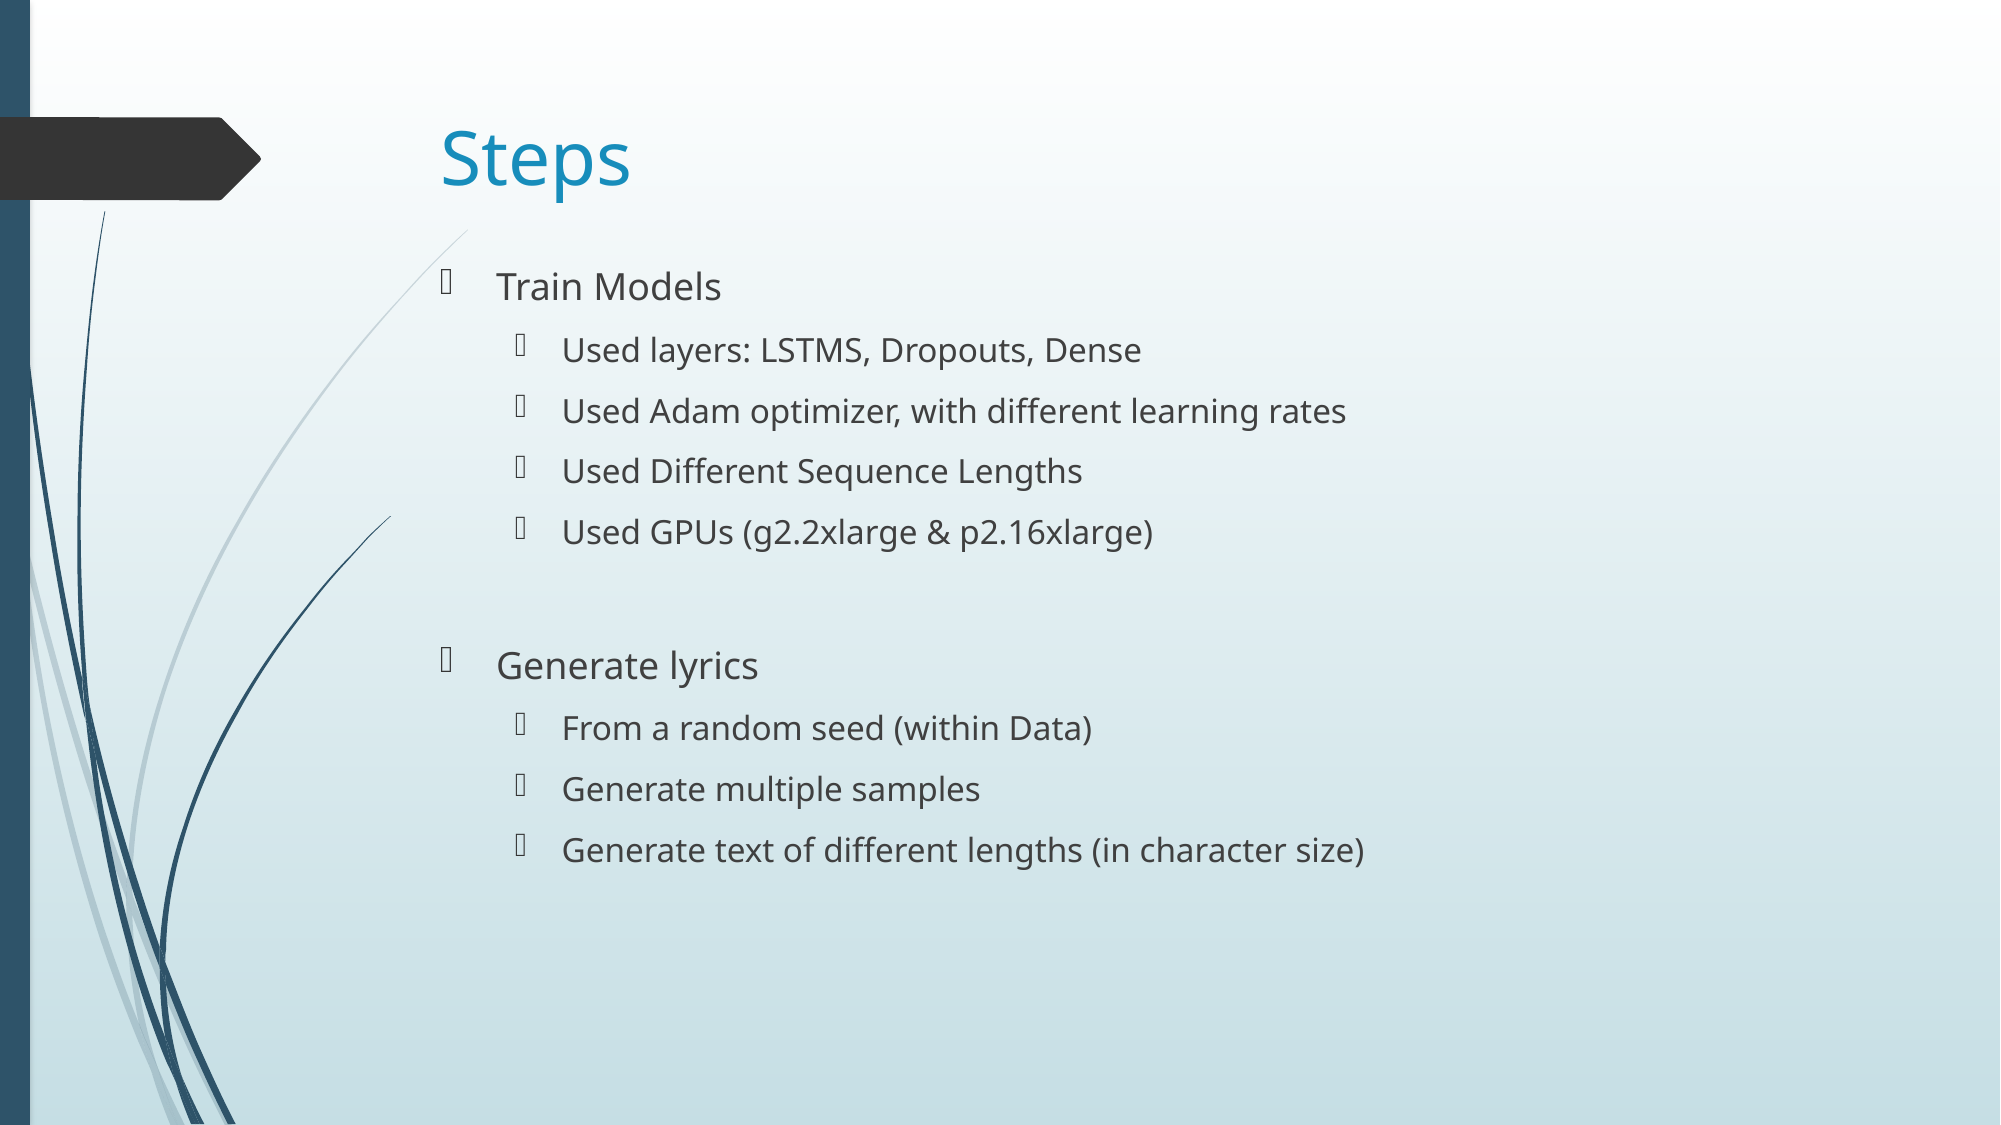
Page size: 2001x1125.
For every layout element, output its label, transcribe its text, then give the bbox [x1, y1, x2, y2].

title Steps [425, 102, 1888, 255]
list Train Models Used layers: LSTMS, Dropouts, Dense Used Adam optimizer, with different learning rates Used Different Sequence Lengths Used GPUs (g2.2xlarge & p2.16xlarge) Generate lyrics From a random seed (within Data) Generate multiple samples Generate text of different lengths (in character size) [424, 255, 1888, 970]
